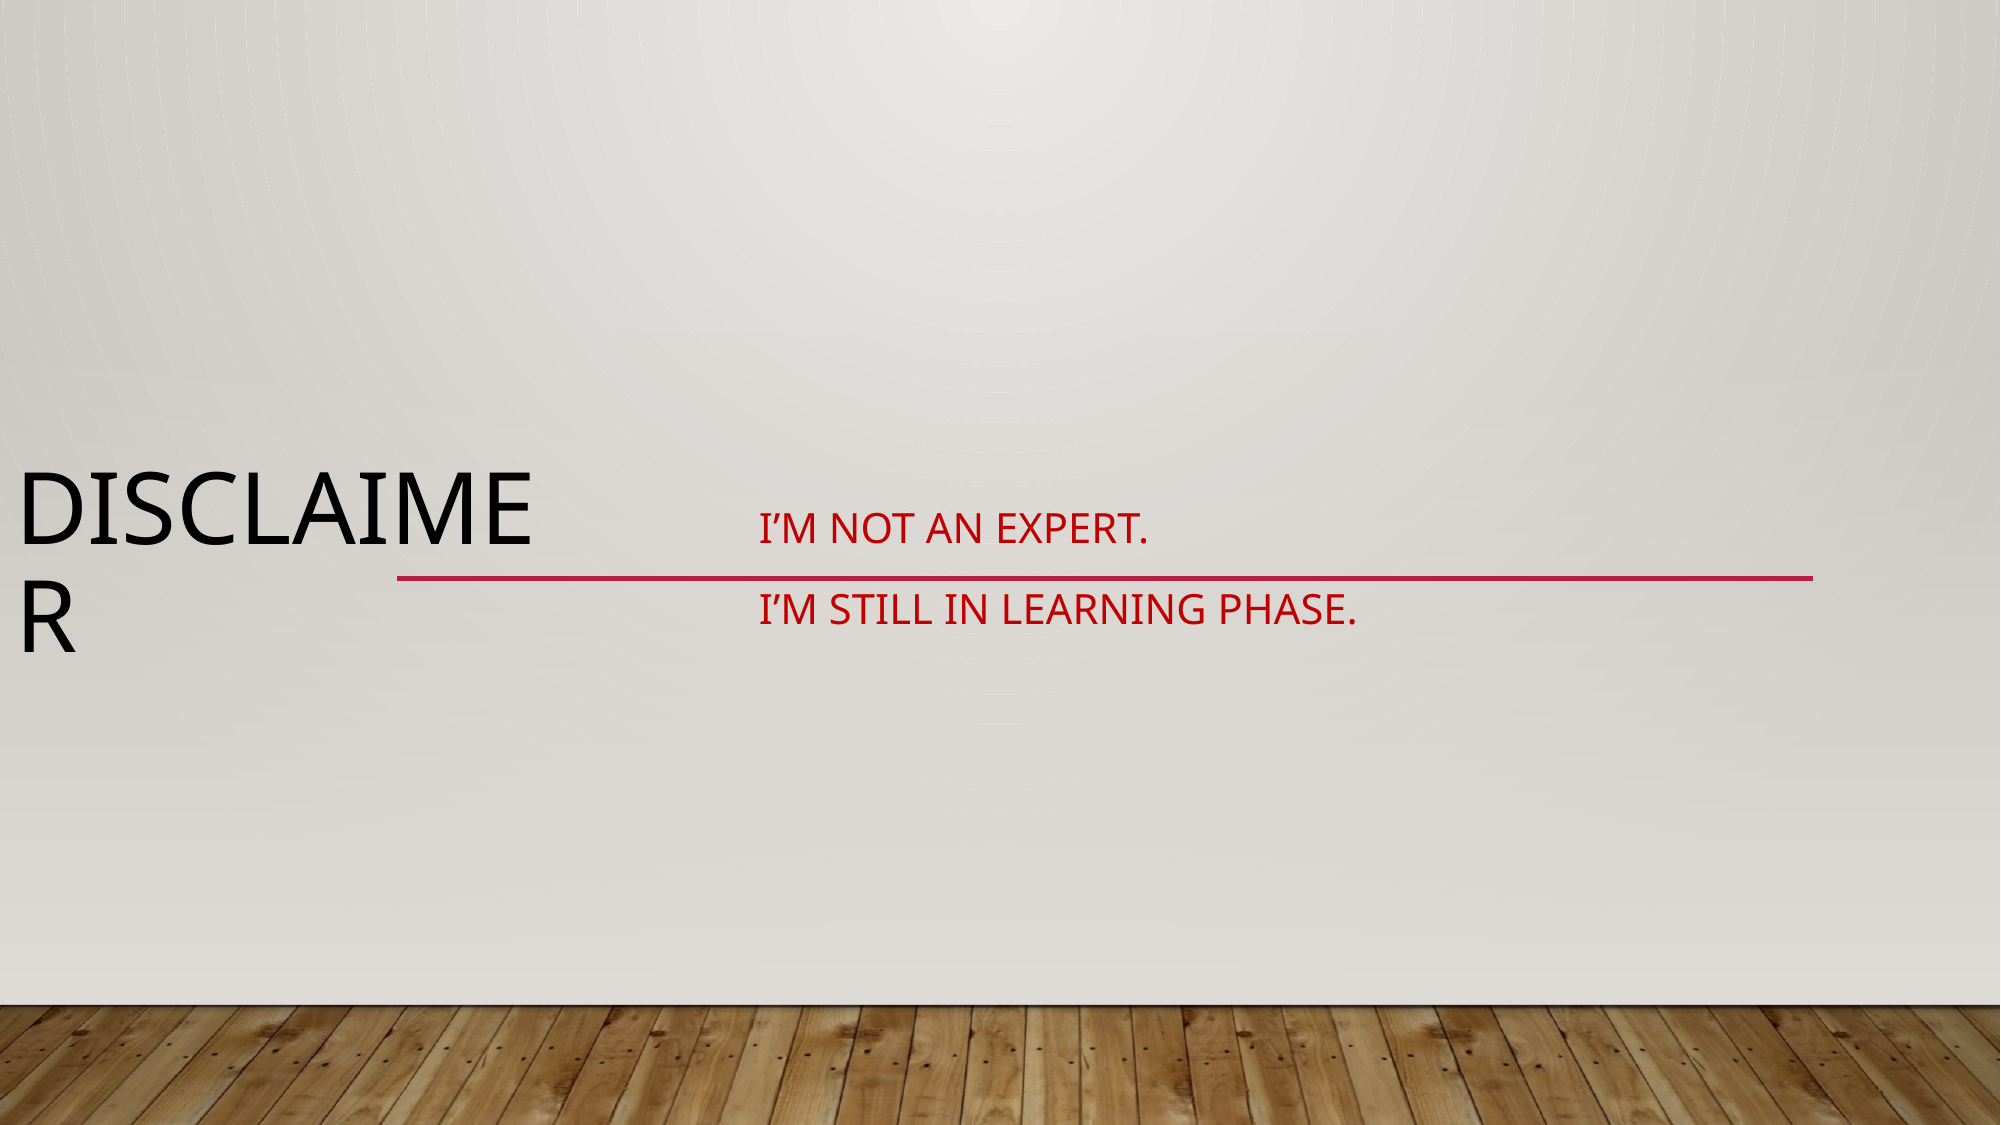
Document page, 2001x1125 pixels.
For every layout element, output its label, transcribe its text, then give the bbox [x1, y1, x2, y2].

picture [0, 1005, 2000, 1125]
title Disclaimer [0, 158, 587, 967]
subtitle I’m not an expert. I’m still in learning phase. [743, 158, 1869, 967]
